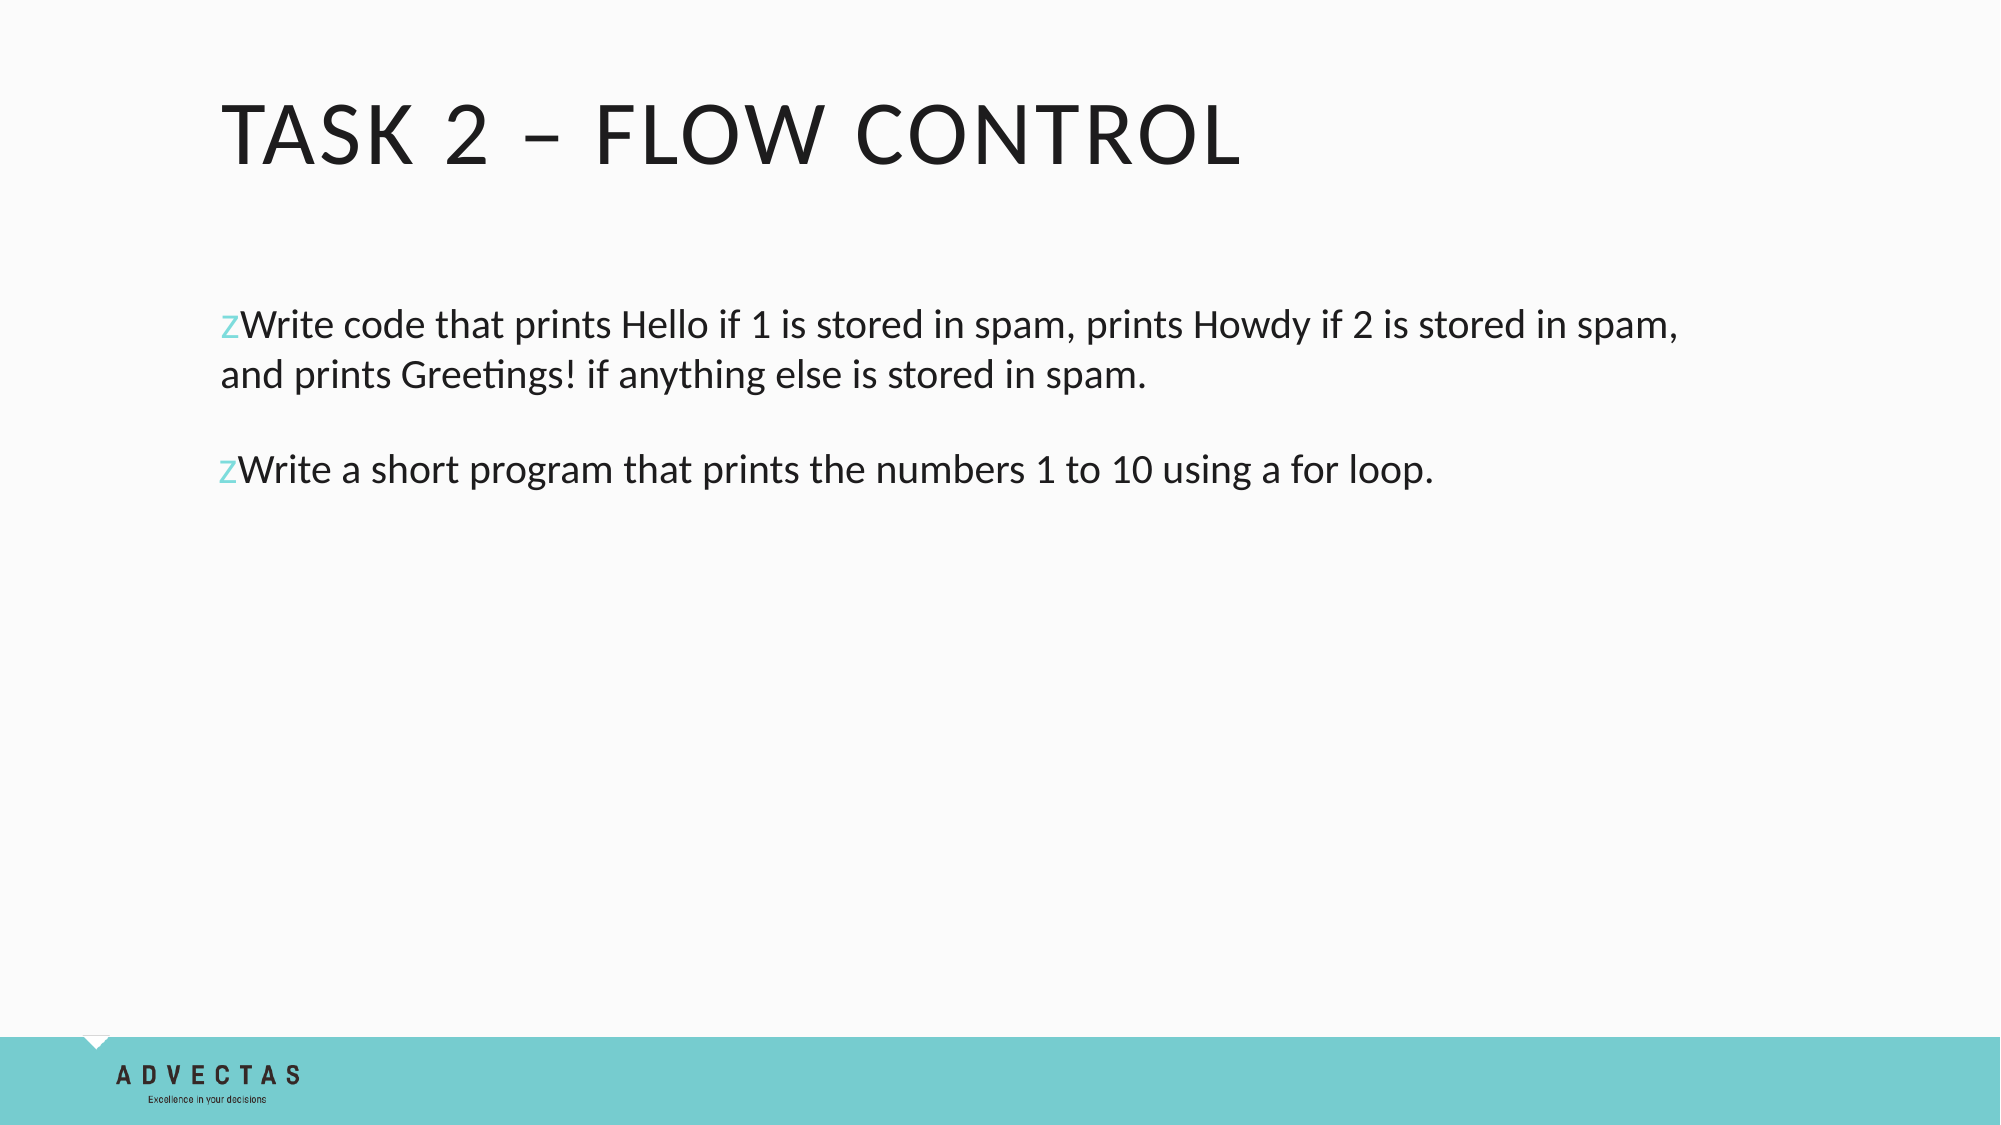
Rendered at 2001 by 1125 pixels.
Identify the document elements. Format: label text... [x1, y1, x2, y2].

text_box zWrite code that prints Hello if 1 is stored in spam, prints Howdy if 2 is stored in spam, and prints Greetings! if anything else is stored in spam. zWrite a short program that prints the numbers 1 to 10 using a for loop. [203, 289, 1857, 500]
title Task 2 – flow control [206, 62, 1868, 192]
